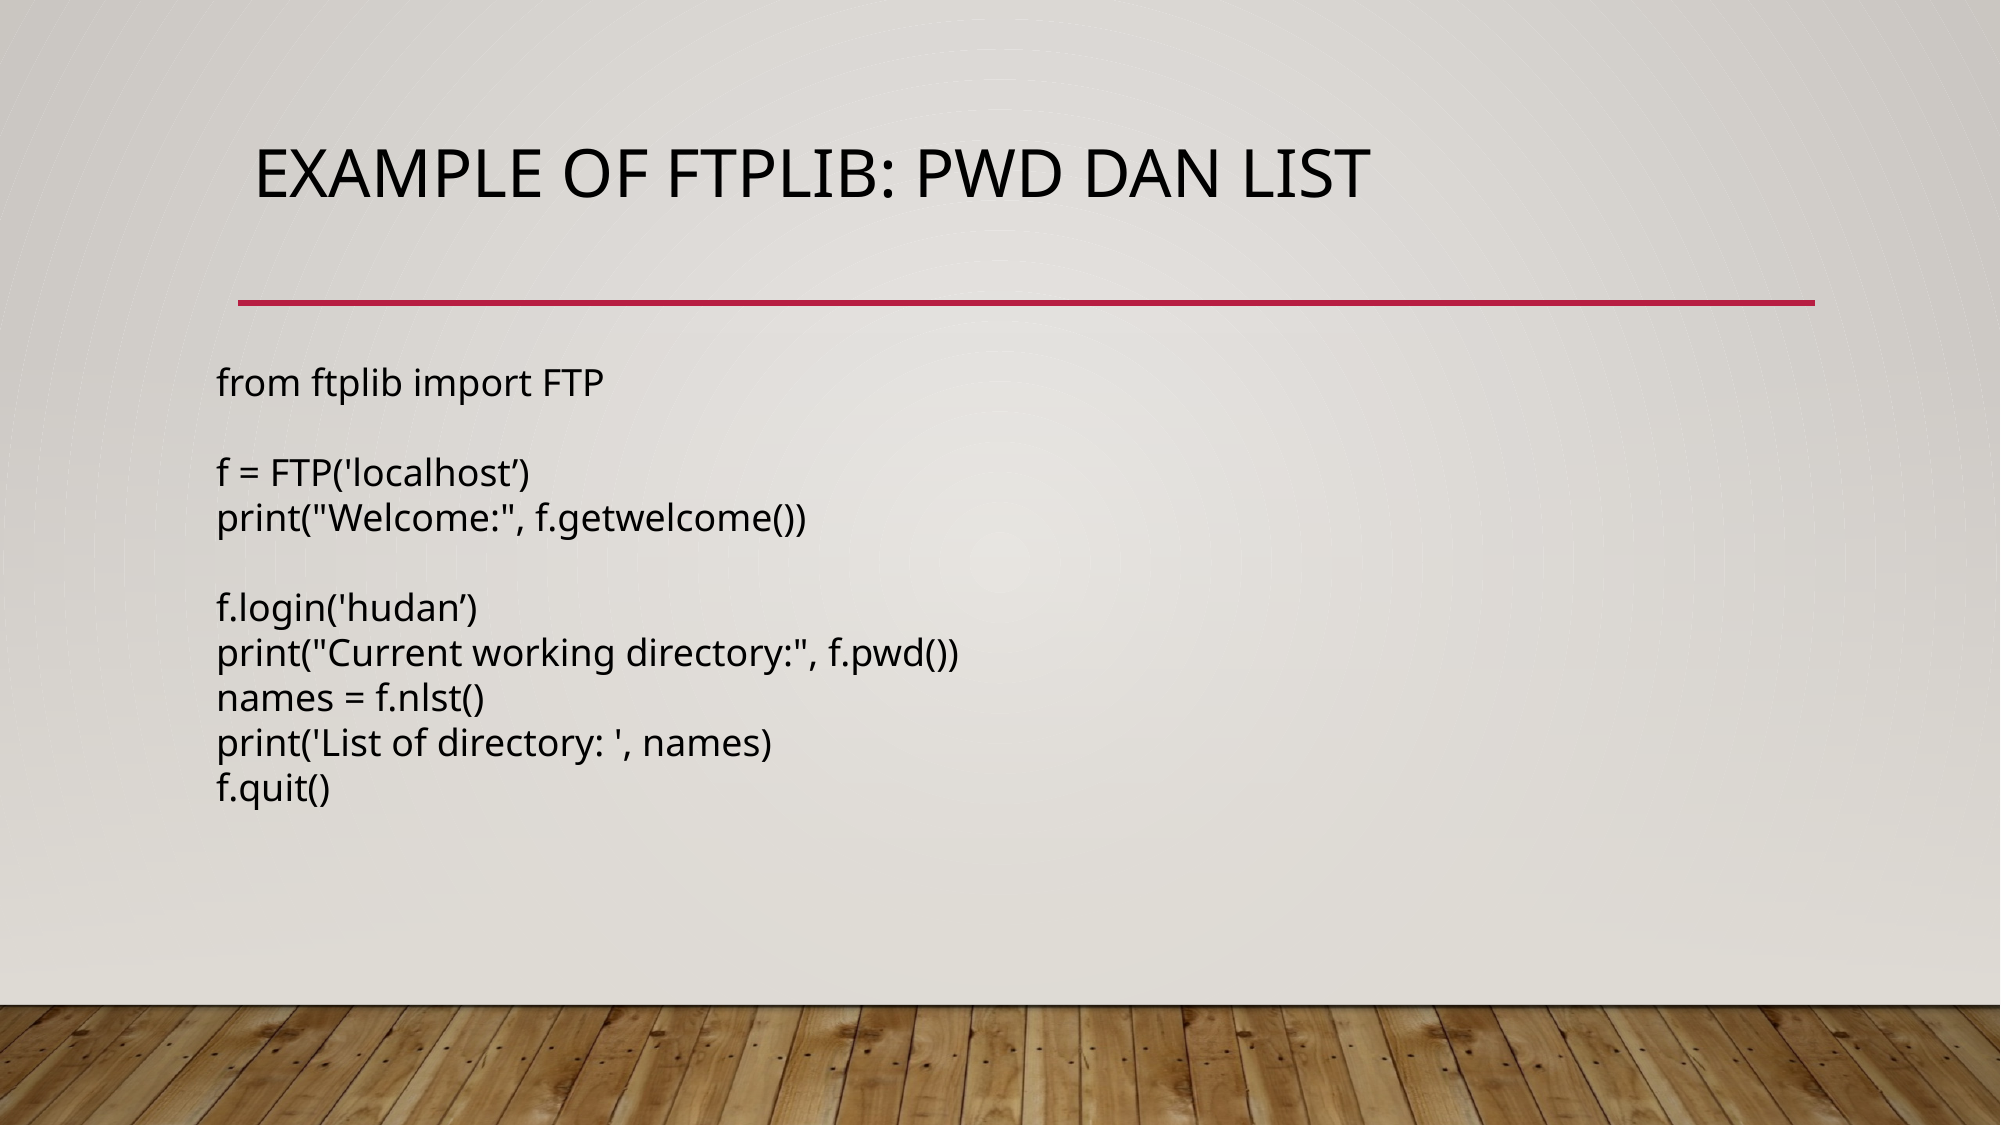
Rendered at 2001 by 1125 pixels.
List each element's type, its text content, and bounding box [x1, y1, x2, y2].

text_box from ftplib import FTP f = FTP('localhost’) print("Welcome:", f.getwelcome()) f.login('hudan’) print("Current working directory:", f.pwd()) names = f.nlst() print('List of directory: ', names) f.quit() [201, 351, 975, 817]
title Example of ftplib: pwd dan list [238, 131, 1814, 305]
picture [0, 1005, 2000, 1125]
